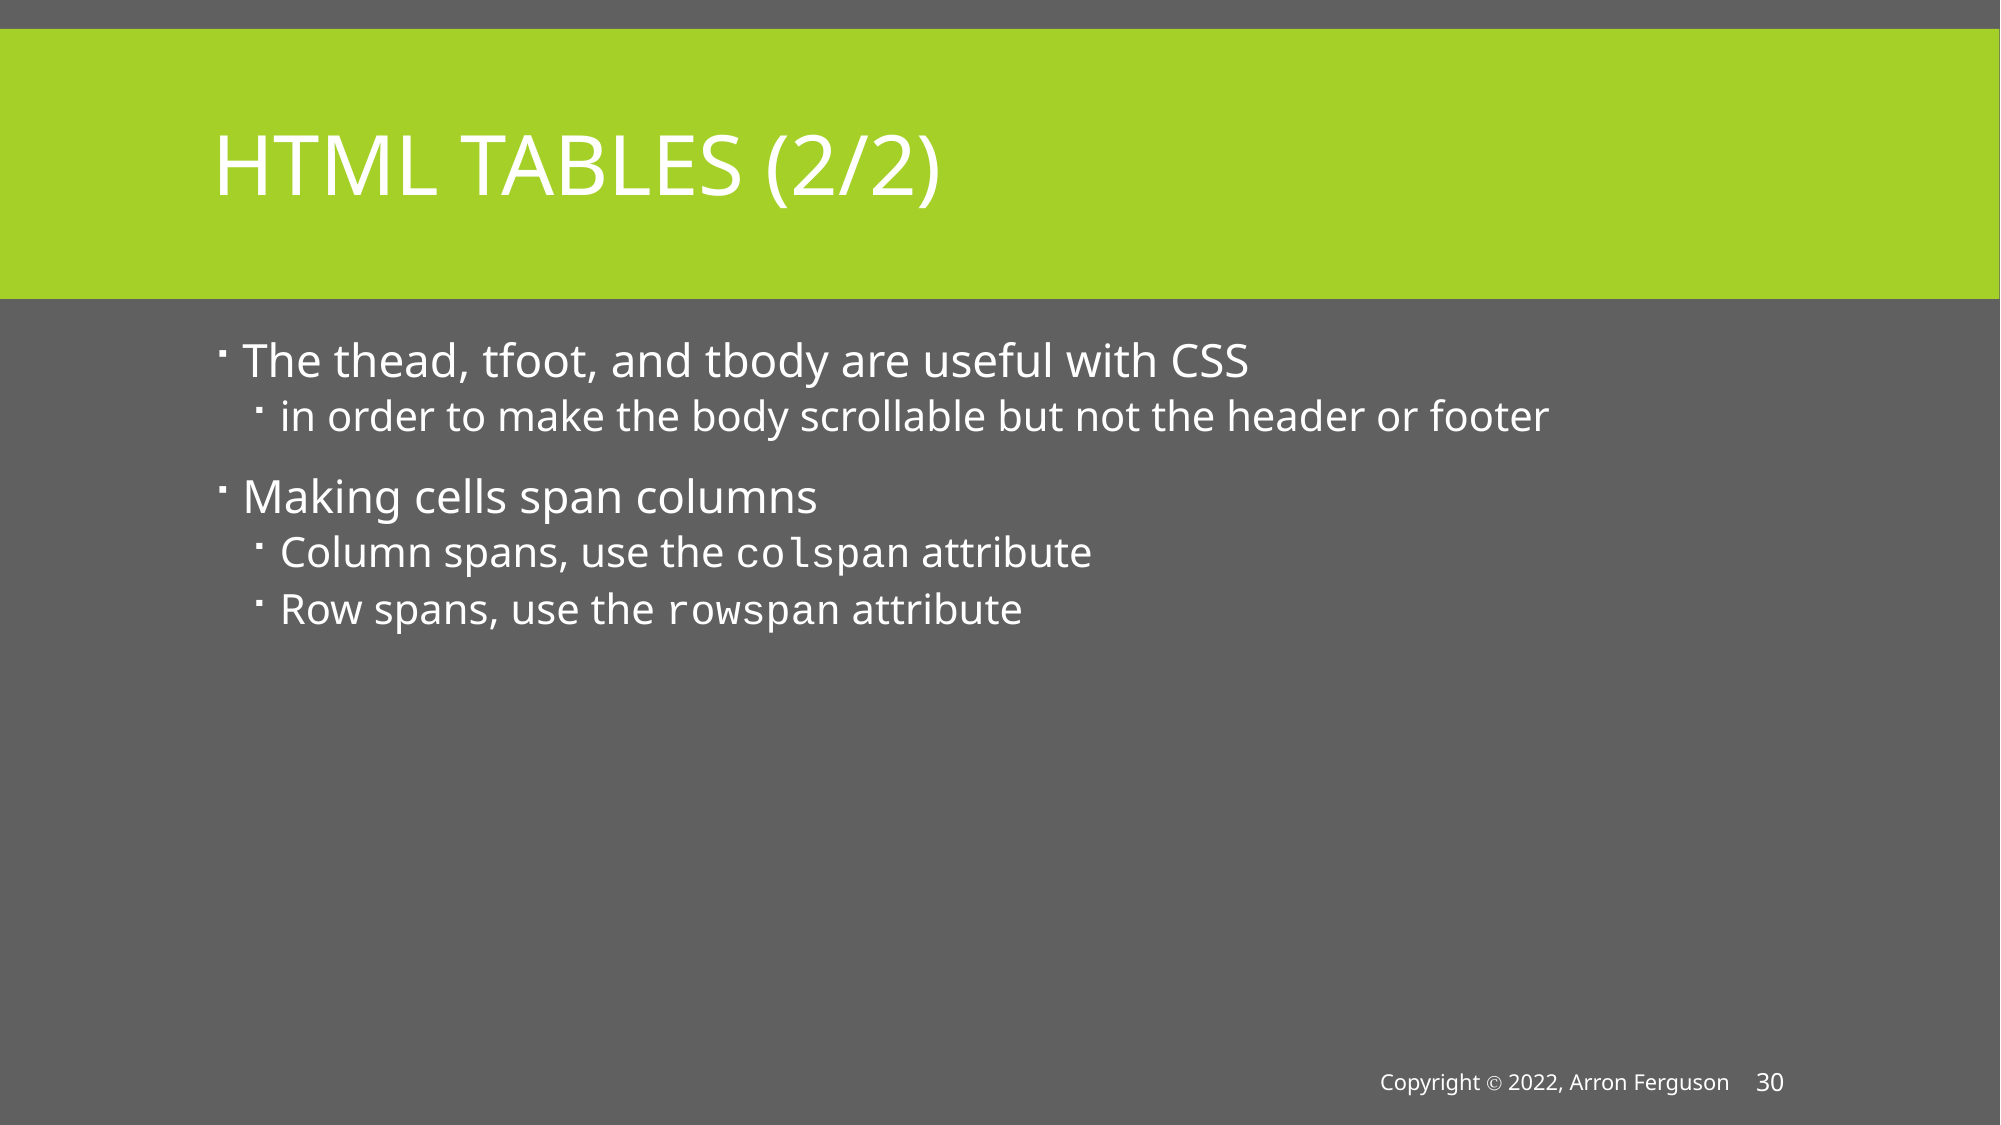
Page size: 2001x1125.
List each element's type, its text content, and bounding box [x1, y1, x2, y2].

title HTML Tables (2/2) [197, 46, 1803, 295]
slide_number 30 [1748, 1053, 1904, 1114]
footer Copyright Ⓒ 2022, Arron Ferguson [918, 1053, 1746, 1114]
list The thead, tfoot, and tbody are useful with CSS in order to make the body scrollable but not the header or footer Making cells span columns Column spans, use the colspan attribute Row spans, use the rowspan attribute [197, 329, 1803, 1020]
